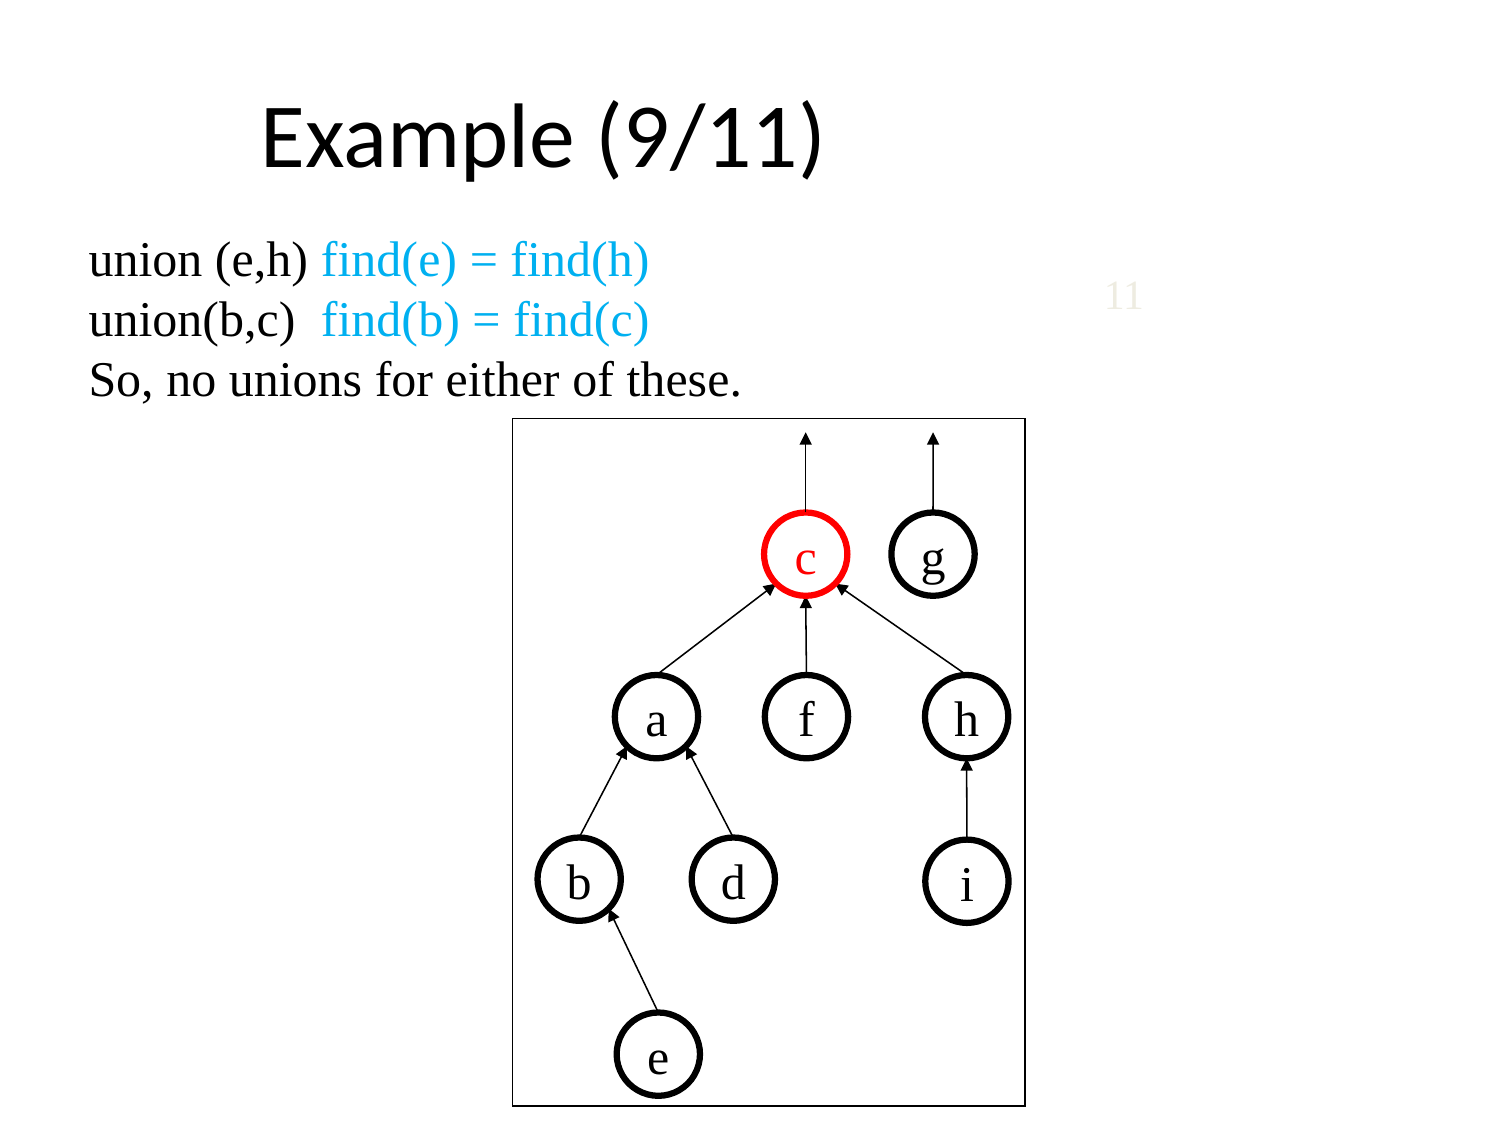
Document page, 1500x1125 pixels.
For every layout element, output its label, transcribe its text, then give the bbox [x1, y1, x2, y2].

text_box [608, 911, 659, 1010]
text_box 11 [1087, 260, 1161, 326]
text_box d [691, 837, 775, 921]
text_box h [924, 675, 1009, 759]
text_box f [764, 675, 849, 759]
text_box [656, 586, 777, 673]
text_box i [925, 839, 1009, 923]
text_box e [616, 1012, 700, 1096]
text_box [685, 748, 734, 835]
text_box union (e,h) find(e) = find(h) union(b,c) find(b) = find(c) So, no unions for either of these. [73, 219, 758, 414]
text_box c [764, 512, 848, 596]
text_box [512, 418, 1025, 1107]
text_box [578, 748, 628, 835]
text_box a [614, 675, 699, 759]
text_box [834, 586, 967, 673]
title Example (9/11) [12, 37, 1075, 225]
text_box g [891, 512, 975, 585]
text_box b [537, 837, 621, 921]
